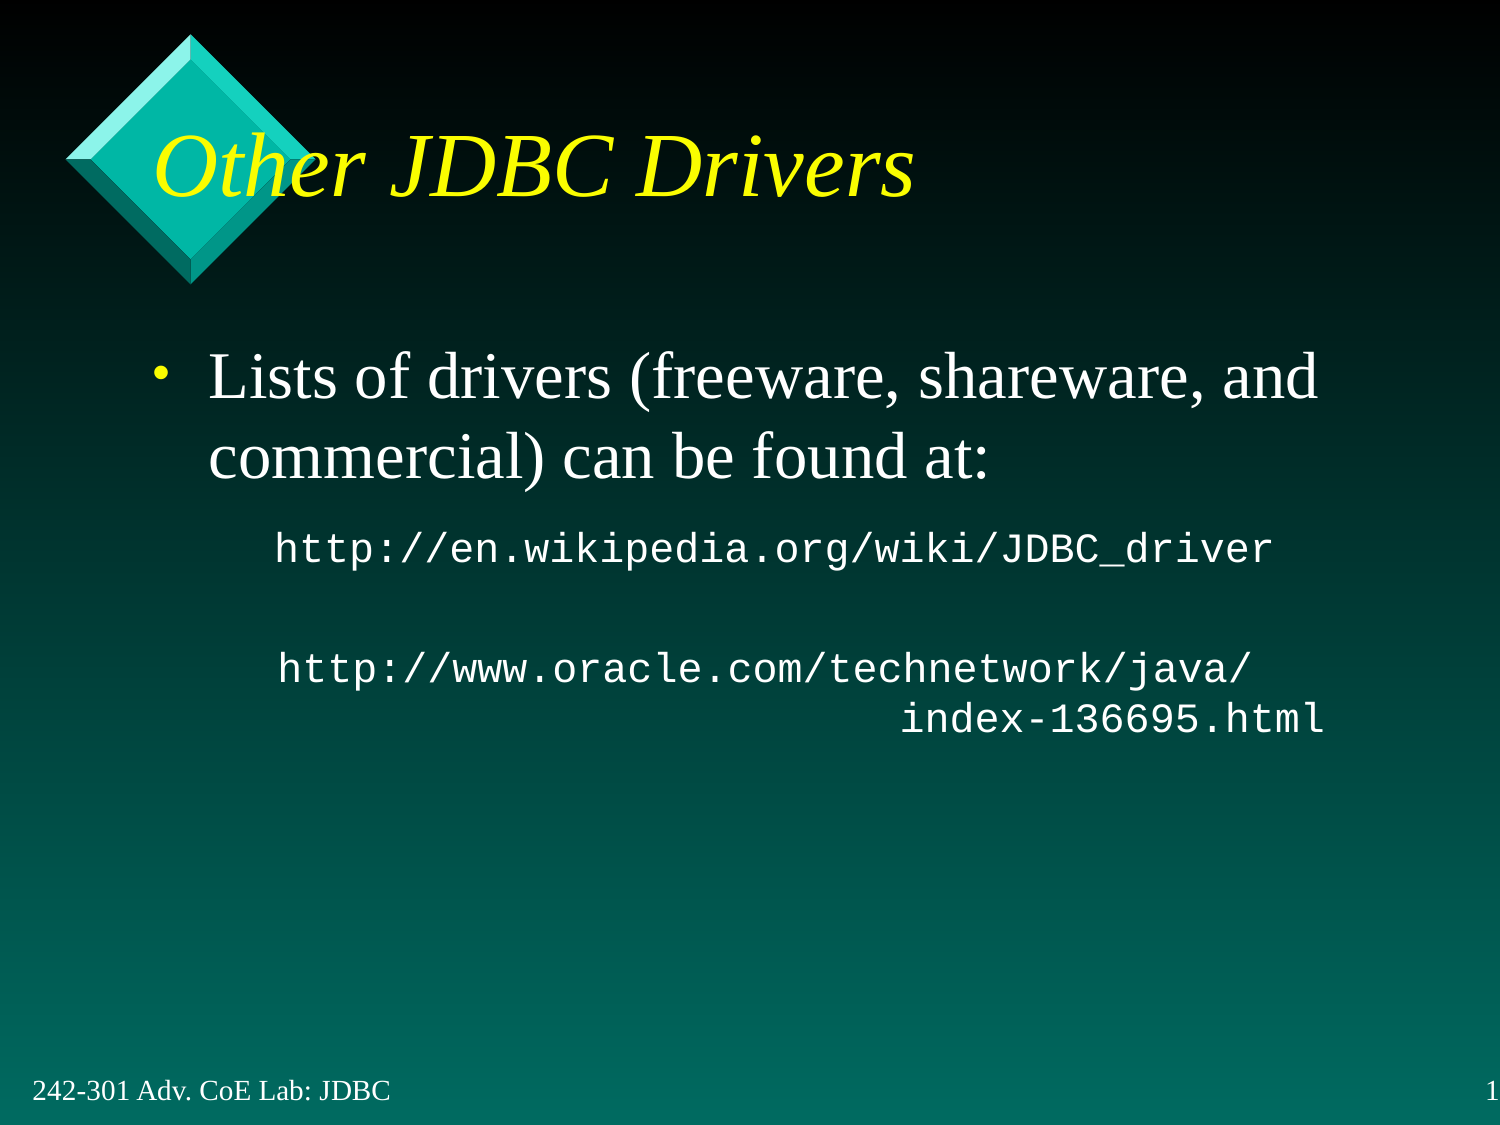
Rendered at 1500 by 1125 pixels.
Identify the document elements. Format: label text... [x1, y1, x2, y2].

title Other JDBC Drivers [136, 68, 1415, 251]
list Lists of drivers (freeware, shareware, and commercial) can be found at: http://en.wikipedia.org/wiki/JDBC_driver http://www.oracle.com/technetwork/java/ index-136695.html [136, 324, 1413, 1001]
